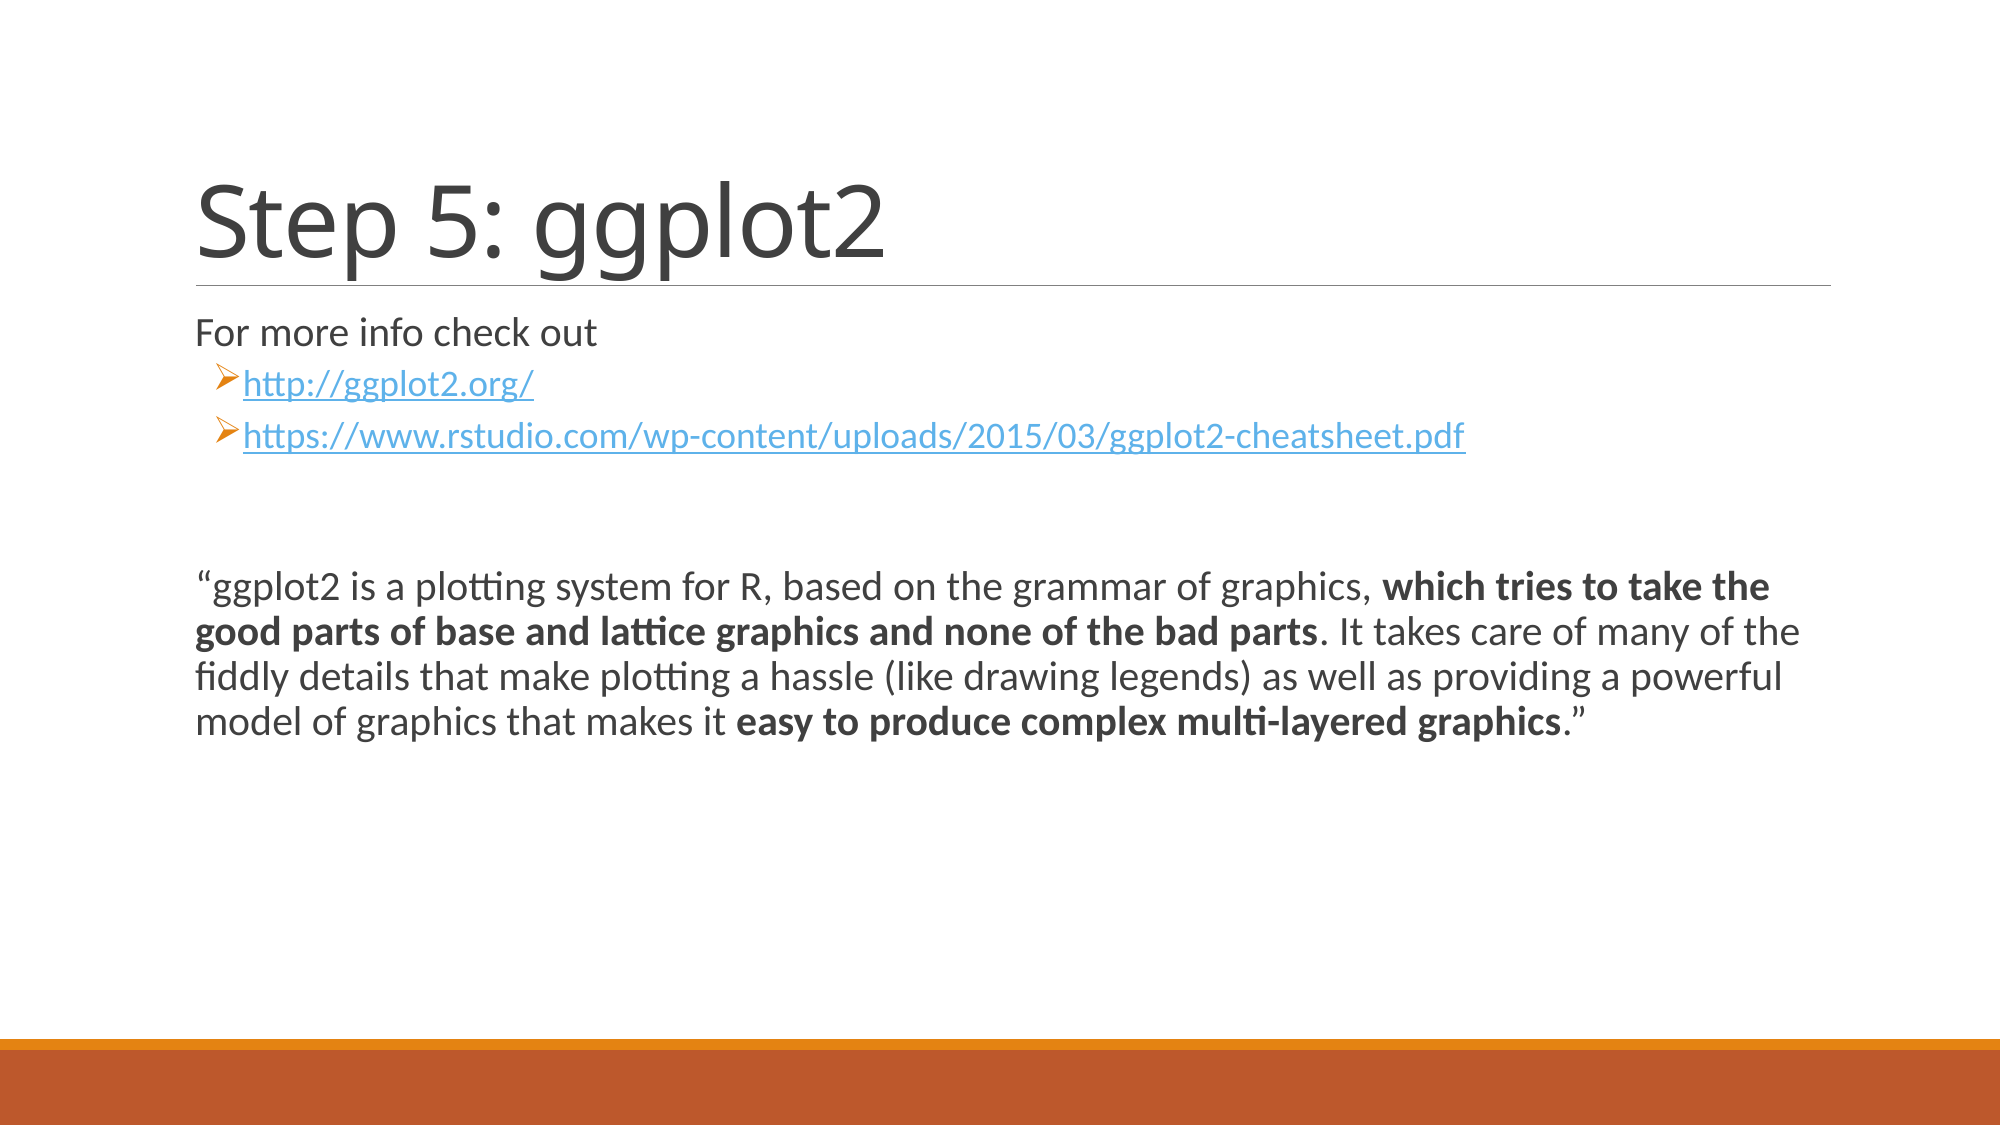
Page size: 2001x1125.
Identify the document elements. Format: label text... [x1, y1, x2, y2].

list For more info check out http://ggplot2.org/ https://www.rstudio.com/wp-content/uploads/2015/03/ggplot2-cheatsheet.pdf “ggplot2 is a plotting system for R, based on the grammar of graphics, which tries to take the good parts of base and lattice graphics and none of the bad parts. It takes care of many of the fiddly details that make plotting a hassle (like drawing legends) as well as providing a powerful model of graphics that makes it easy to produce complex multi-layered graphics.” [180, 302, 1830, 963]
title Step 5: ggplot2 [180, 47, 1830, 285]
